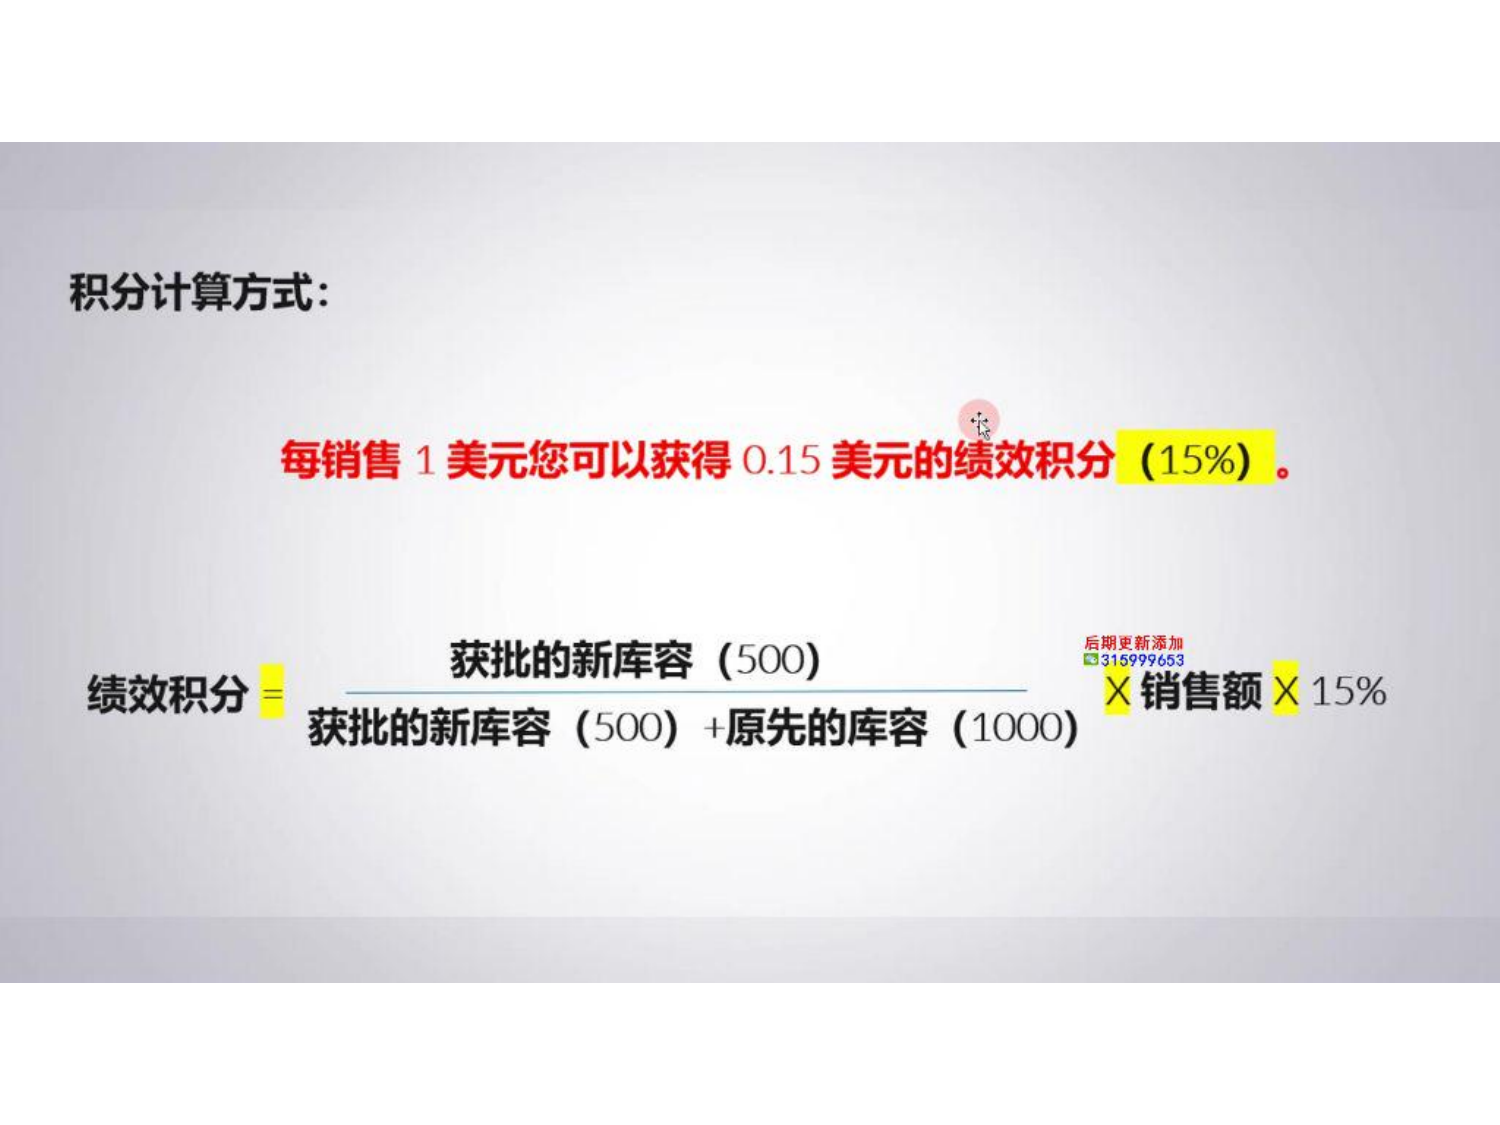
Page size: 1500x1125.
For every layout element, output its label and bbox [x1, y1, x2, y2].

picture [0, 141, 1500, 984]
